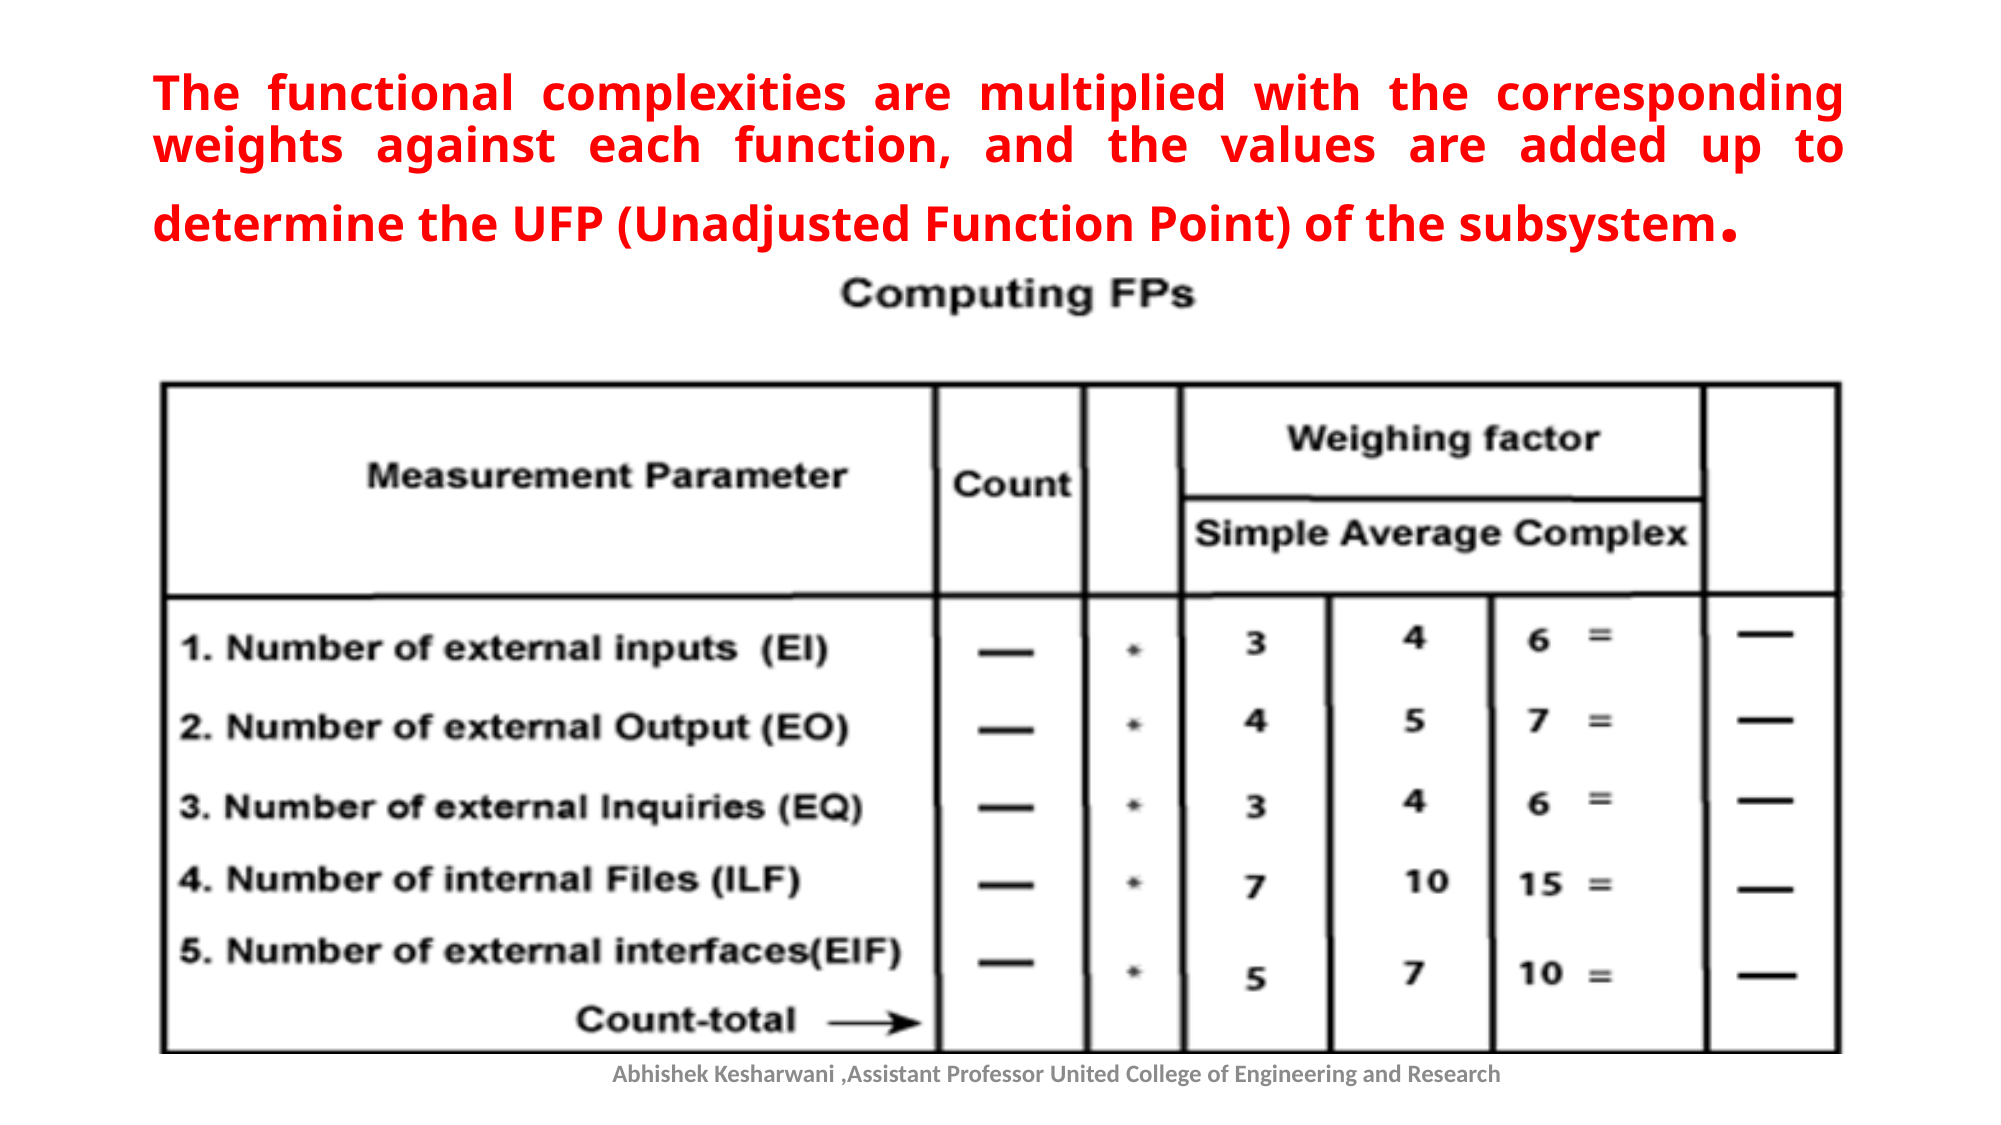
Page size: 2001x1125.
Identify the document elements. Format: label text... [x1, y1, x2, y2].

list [137, 256, 1863, 1054]
title The functional complexities are multiplied with the corresponding weights against each function, and the values are added up to determine the UFP (Unadjusted Function Point) of the subsystem. [137, 59, 1863, 256]
footer Abhishek Kesharwani ,Assistant Professor United College of Engineering and Research [541, 1054, 1574, 1103]
